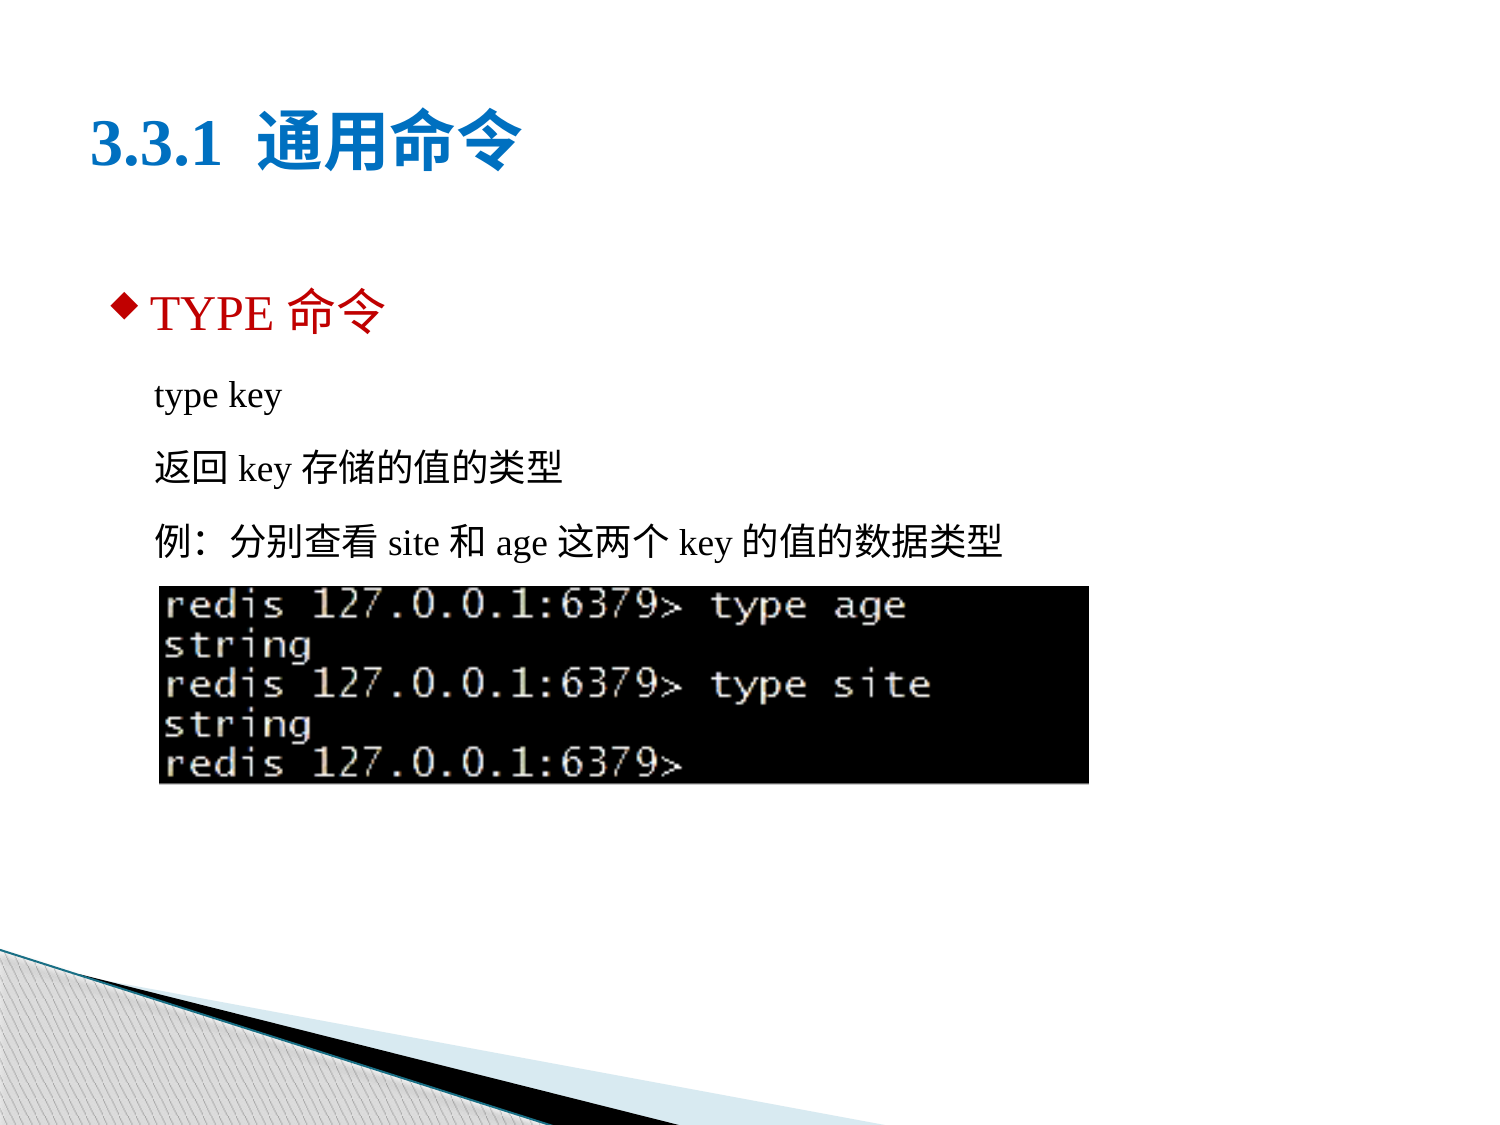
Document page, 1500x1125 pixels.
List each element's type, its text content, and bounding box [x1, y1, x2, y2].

list type命令 type key 返回key存储的值的类型 例：分别查看site和age这两个key的值的数据类型 [75, 243, 1425, 986]
title 3.3.1 通用命令 [75, 45, 916, 233]
picture [159, 585, 1090, 788]
